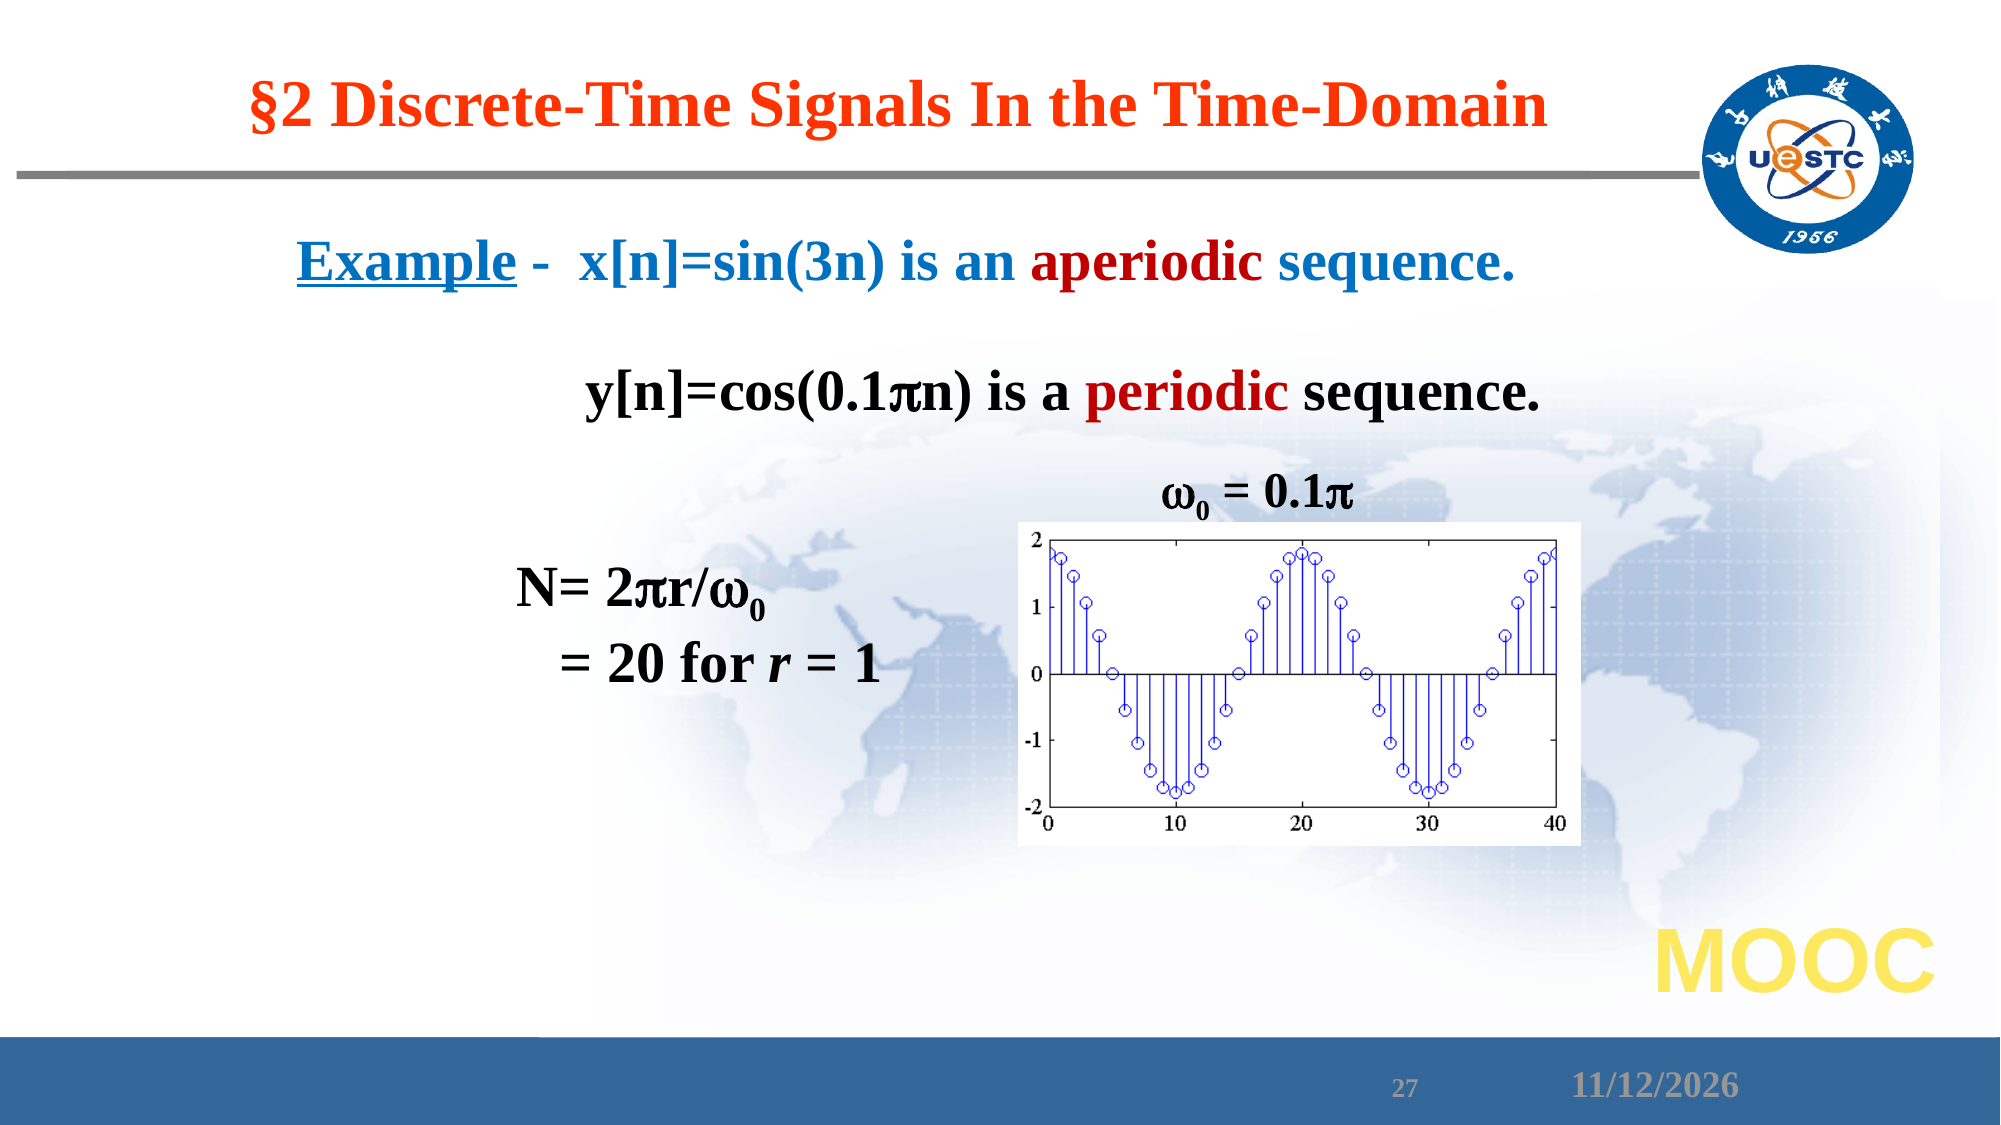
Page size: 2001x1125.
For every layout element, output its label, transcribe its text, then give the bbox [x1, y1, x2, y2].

list Example - x[n]=sin(3n) is an aperiodic sequence. [281, 214, 1557, 326]
text_box y[n]=cos(0.1n) is a periodic sequence. [570, 344, 1557, 430]
picture [1679, 56, 1968, 263]
picture [483, 287, 1997, 1037]
text_box §2 Discrete-Time Signals In the Time-Domain [232, 52, 1695, 147]
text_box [1018, 450, 1581, 846]
text_box N= 2r/0 = 20 for r = 1 [501, 541, 898, 703]
text_box MOOC [1637, 893, 1953, 1018]
